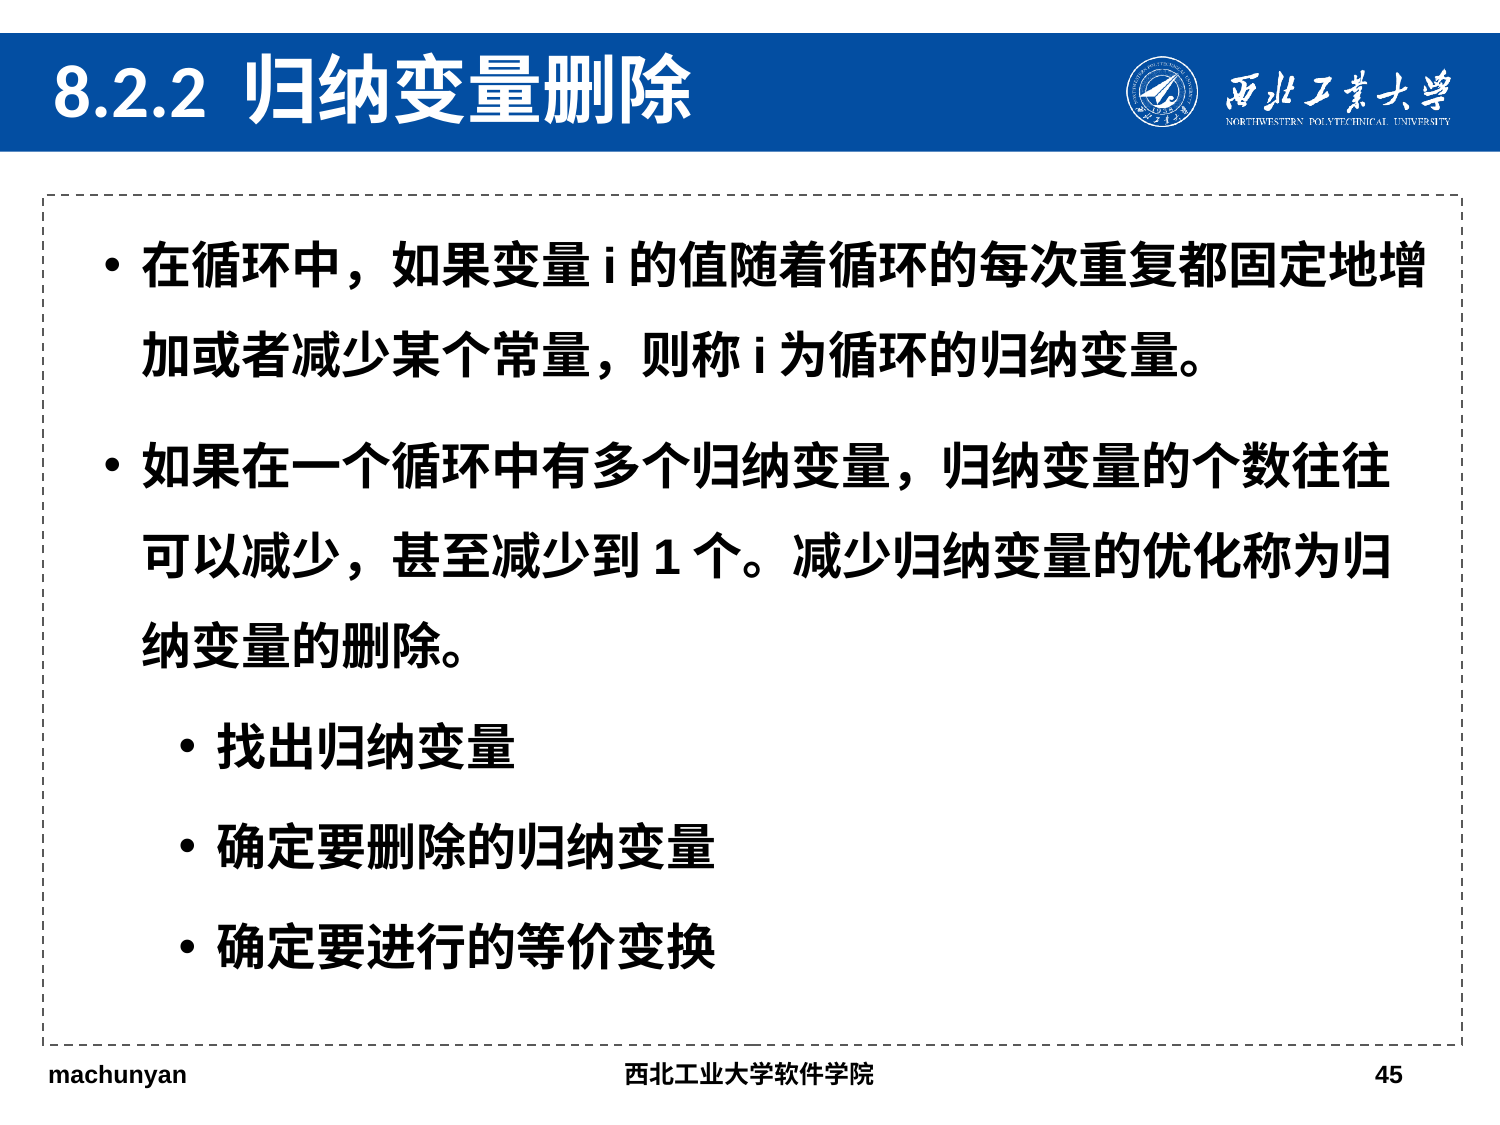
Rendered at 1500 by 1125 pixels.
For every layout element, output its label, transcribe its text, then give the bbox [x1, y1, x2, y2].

list 8.2.2 归纳变量删除 [38, 45, 1112, 143]
picture [1126, 56, 1198, 127]
picture [1226, 68, 1451, 125]
text_box 在循环中，如果变量i的值随着循环的每次重复都固定地增加或者减少某个常量，则称i为循环的归纳变量。 如果在一个循环中有多个归纳变量，归纳变量的个数往往可以减少，甚至减少到1个。减少归纳变量的优化称为归纳变量的删除。 找出归纳变量 确定要删除的归纳变量 确定要进行的等价变换 [88, 196, 1447, 610]
